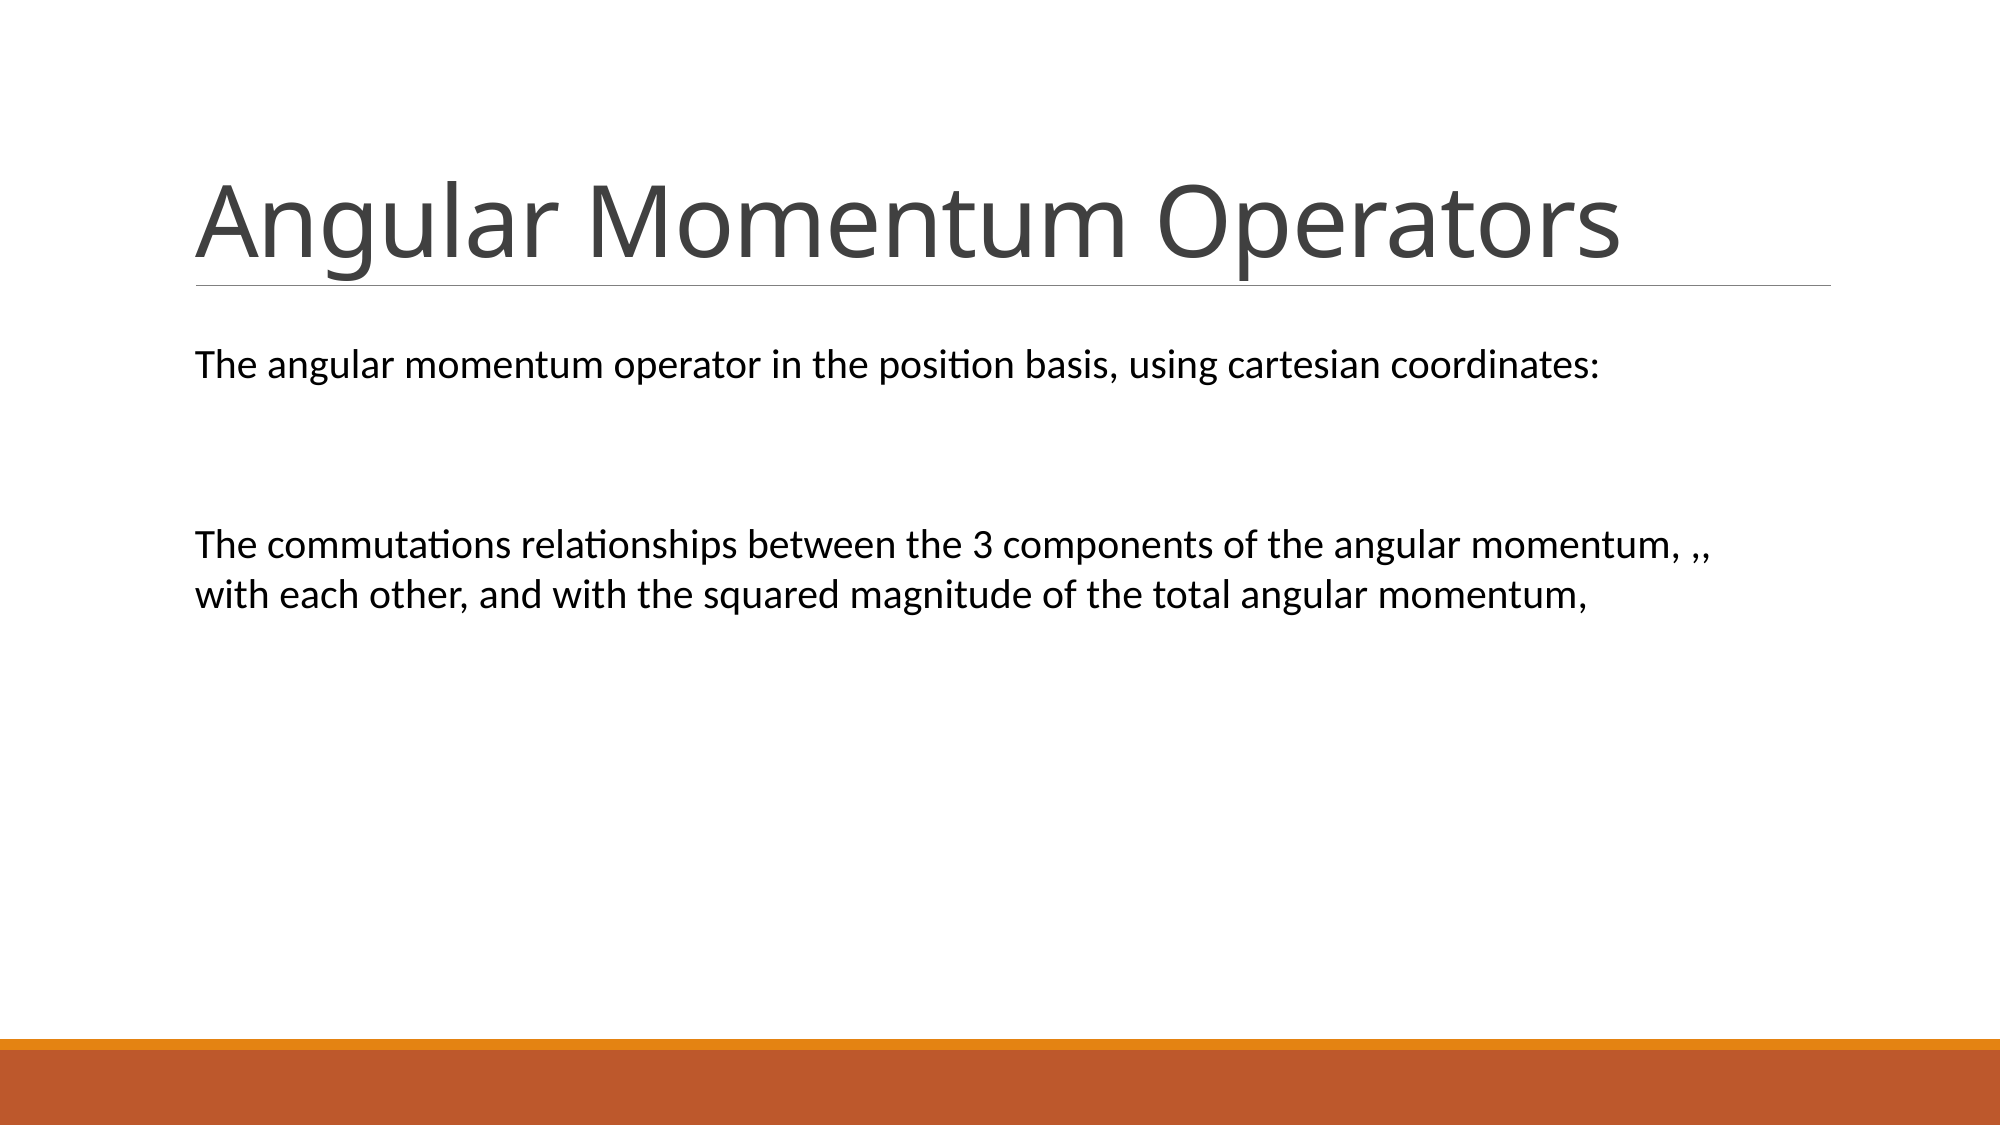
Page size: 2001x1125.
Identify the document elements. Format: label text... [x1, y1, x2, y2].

text_box The angular momentum operator in the position basis, using cartesian coordinates: [180, 329, 1808, 395]
title Angular Momentum Operators [180, 47, 1830, 285]
